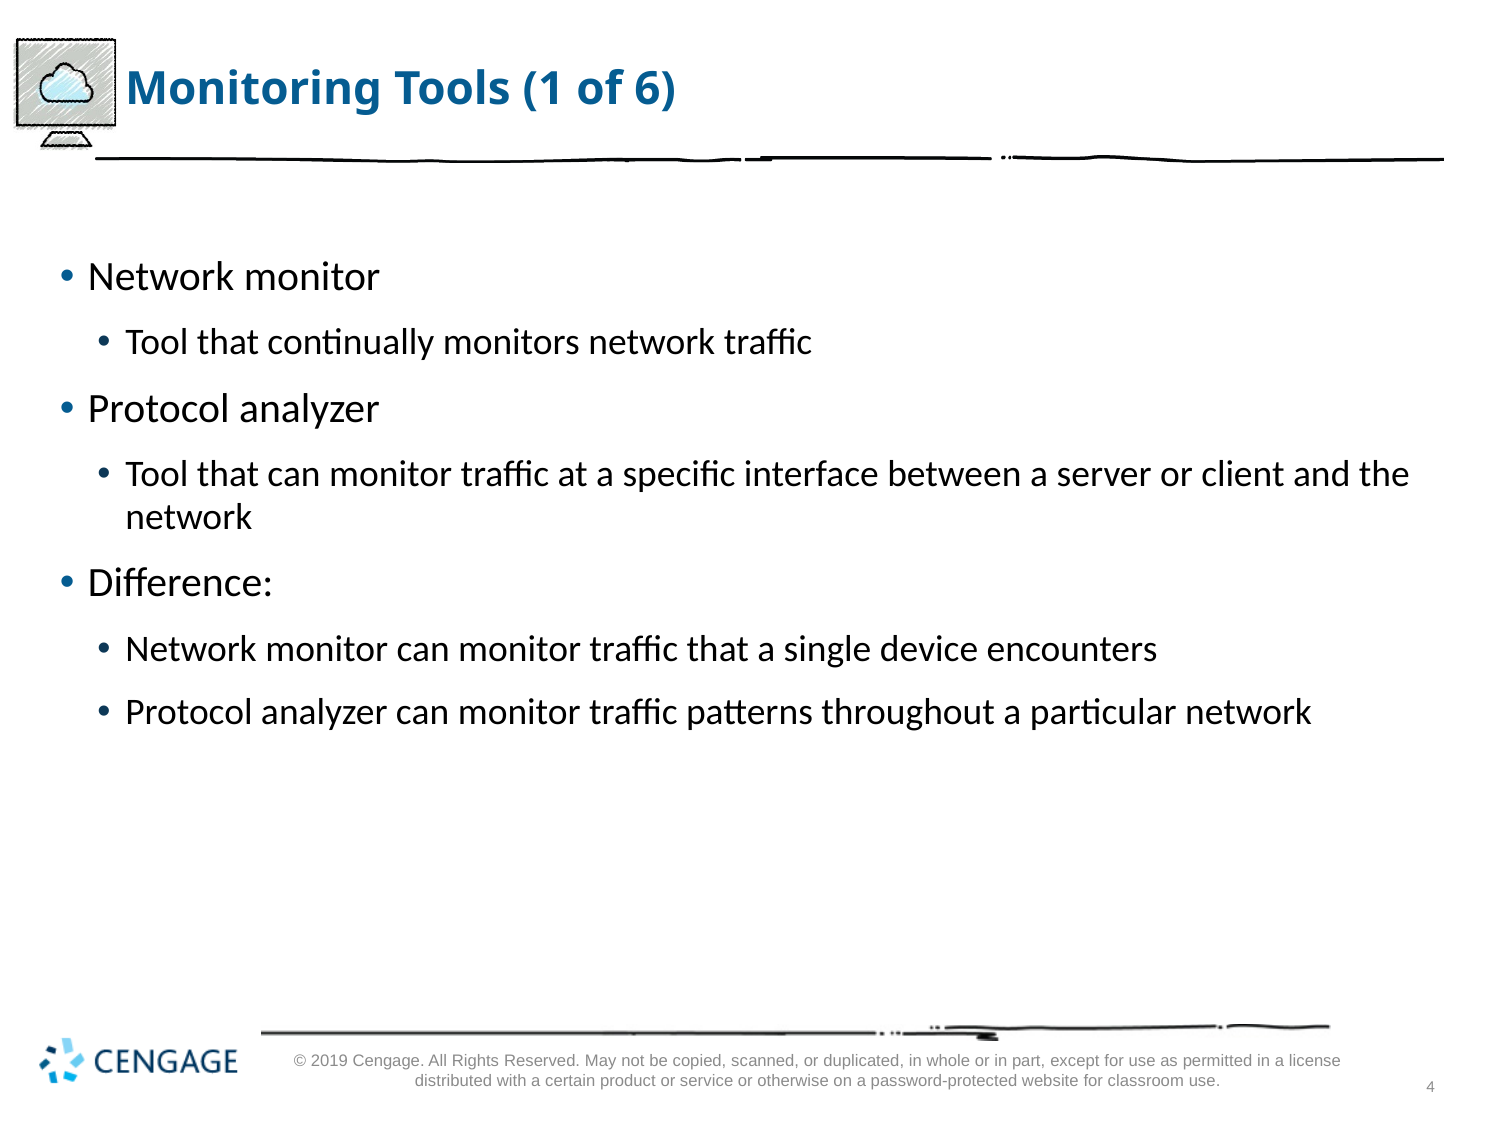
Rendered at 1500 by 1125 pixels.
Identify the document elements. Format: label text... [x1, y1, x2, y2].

title Monitoring Tools (1 of 6) [125, 66, 1442, 116]
picture [13, 36, 117, 151]
list Network monitor Tool that continually monitors network traffic Protocol analyzer Tool that can monitor traffic at a specific interface between a server or client and the network Difference: Network monitor can monitor traffic that a single device encounters Protocol analyzer can monitor traffic patterns throughout a particular network [59, 252, 1441, 739]
footer © 2019 Cengage. All Rights Reserved. May not be copied, scanned, or duplicated, in whole or in part, except for use as permitted in a license distributed with a certain product or service or otherwise on a password-protected website for classroom use. [262, 1050, 1375, 1091]
picture [261, 1024, 1331, 1041]
picture [19, 1024, 250, 1096]
picture [95, 155, 1444, 163]
